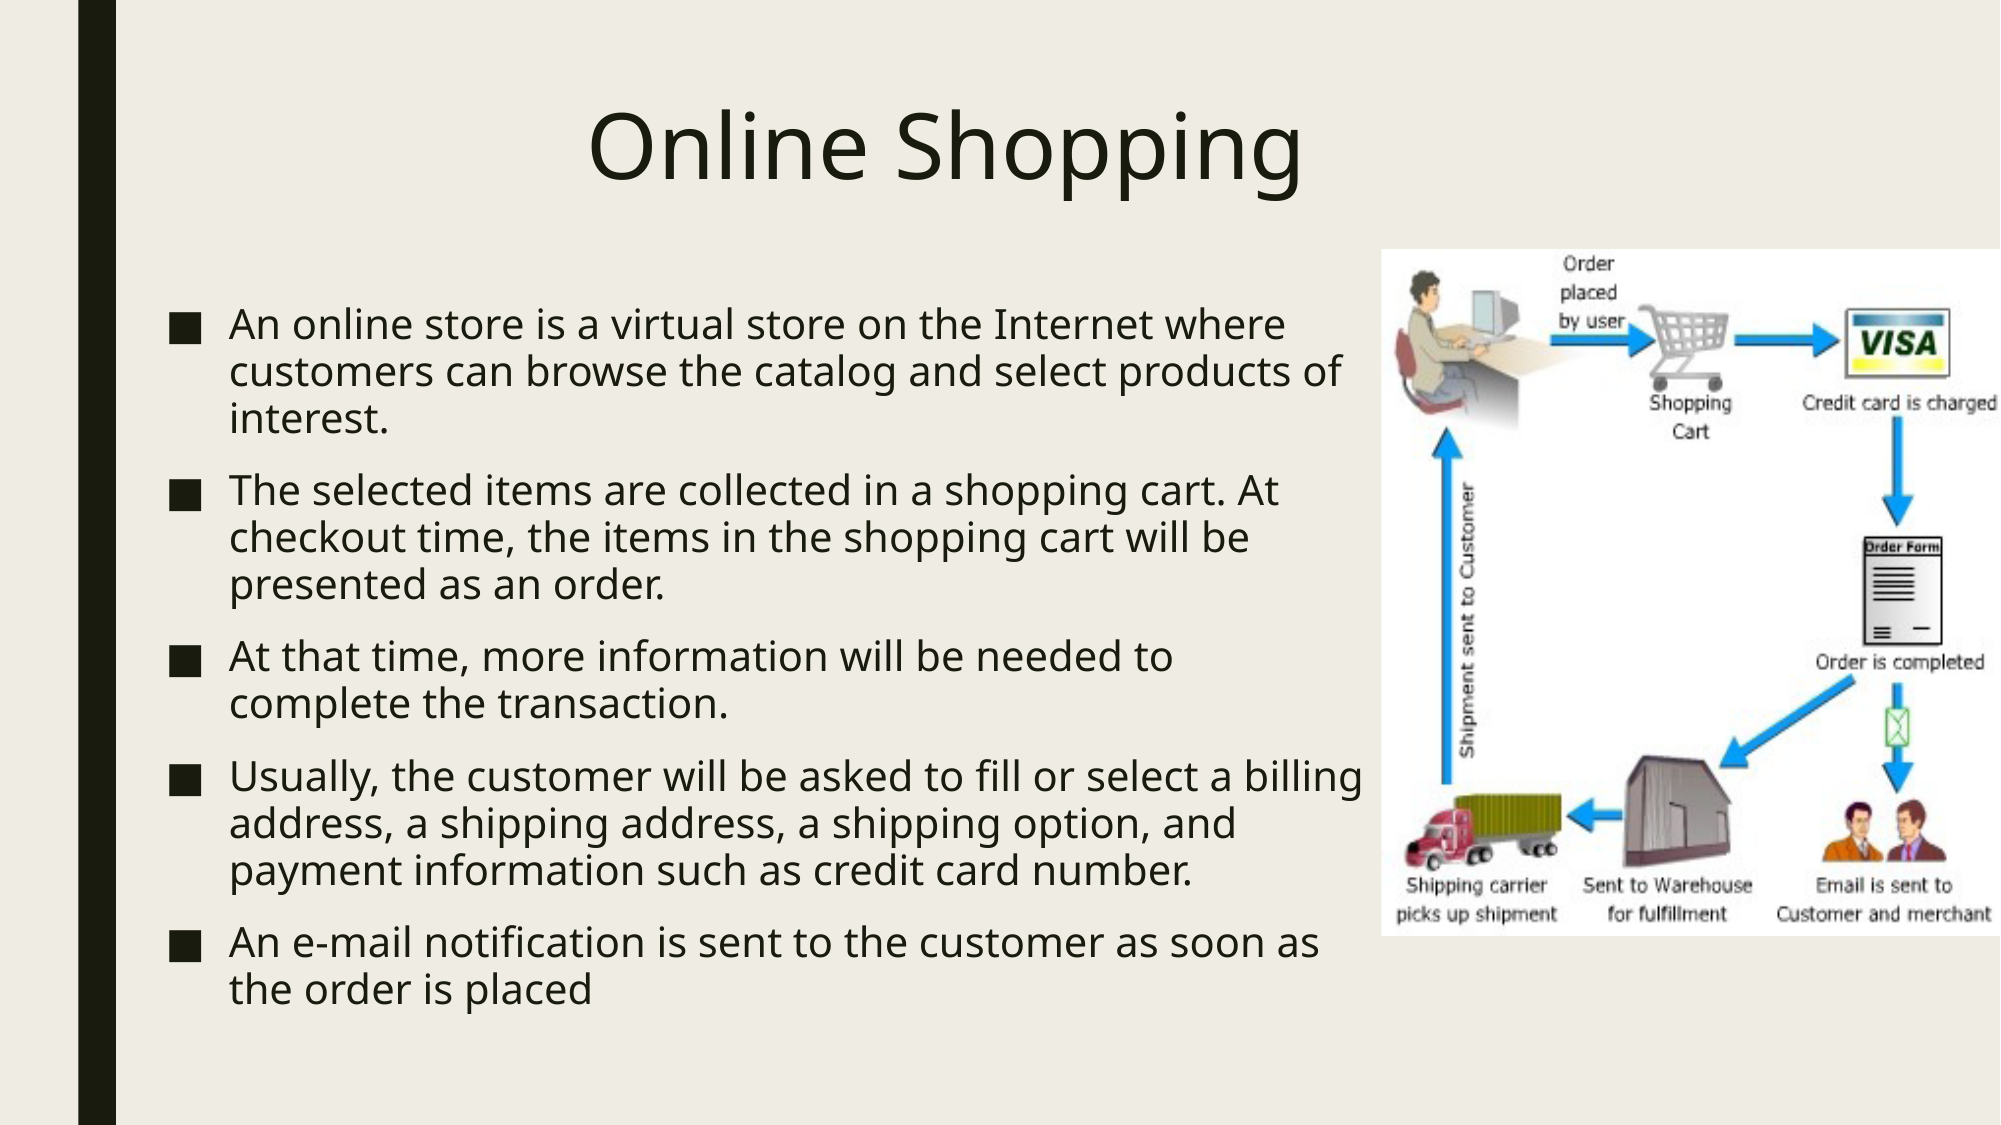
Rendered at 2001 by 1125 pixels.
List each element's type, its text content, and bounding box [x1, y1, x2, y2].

title Online Shopping [159, 93, 1735, 250]
list An online store is a virtual store on the Internet where customers can browse the catalog and select products of interest. The selected items are collected in a shopping cart. At checkout time, the items in the shopping cart will be presented as an order. At that time, more information will be needed to complete the transaction. Usually, the customer will be asked to fill or select a billing address, a shipping address, a shipping option, and payment information such as credit card number. An e-mail notification is sent to the customer as soon as the order is placed [150, 294, 1382, 1056]
picture [1381, 249, 2000, 936]
